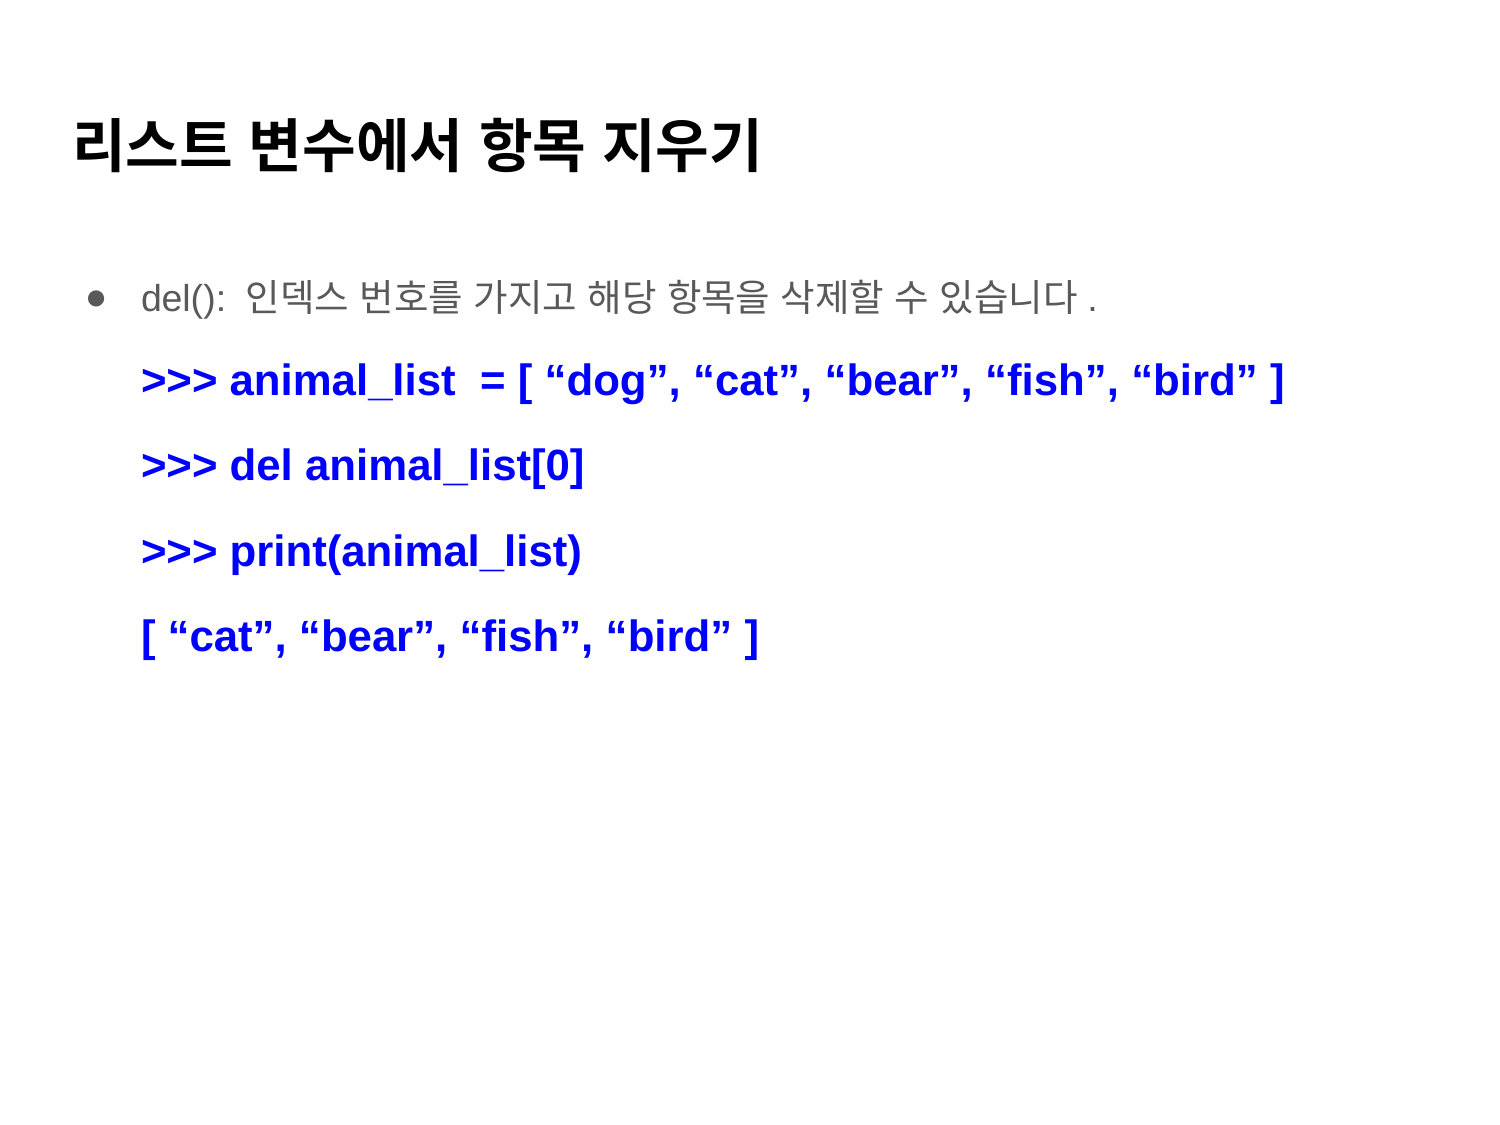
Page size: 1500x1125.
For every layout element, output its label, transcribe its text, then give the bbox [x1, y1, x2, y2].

list del(): 인덱스 번호를 가지고 해당 항목을 삭제할 수 있습니다. >>> animal_list = [ “dog”, “cat”, “bear”, “fish”, “bird” ] >>> del animal_list[0] >>> print(animal_list) [ “cat”, “bear”, “fish”, “bird” ] [51, 252, 1449, 1000]
title 리스트 변수에서 항목 지우기 [57, 94, 1455, 220]
